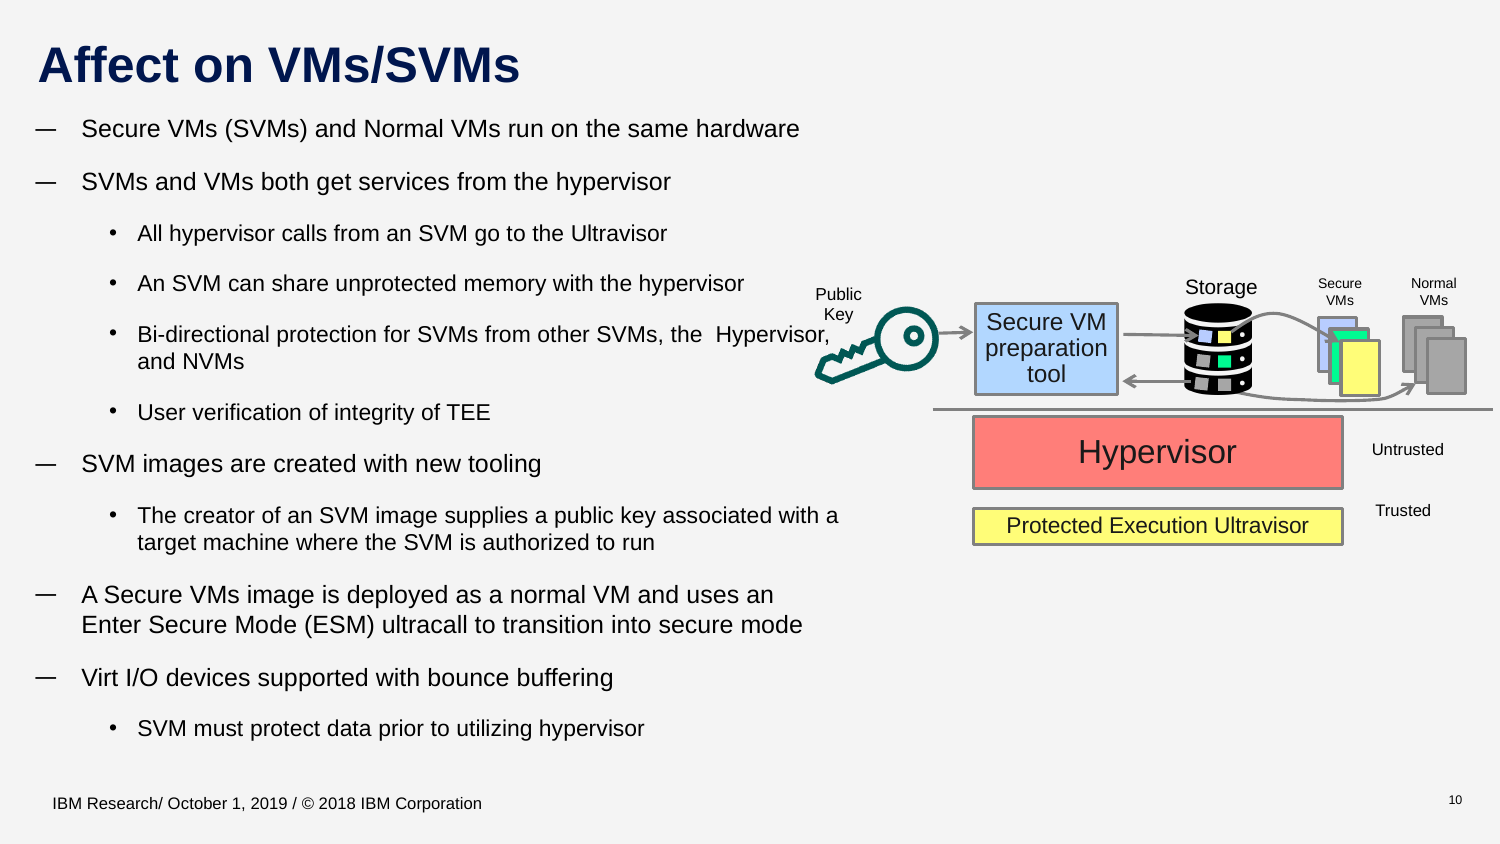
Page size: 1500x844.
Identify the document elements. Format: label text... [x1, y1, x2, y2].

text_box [794, 262, 1493, 546]
text_box IBM Research/ October 1, 2019 / © 2018 IBM Corporation [37, 785, 713, 813]
list Secure VMs (SVMs) and Normal VMs run on the same hardware SVMs and VMs both get services from the hypervisor All hypervisor calls from an SVM go to the Ultravisor An SVM can share unprotected memory with the hypervisor Bi-directional protection for SVMs from other SVMs, the Hypervisor, and NVMs User verification of integrity of TEE SVM images are created with new tooling The creator of an SVM image supplies a public key associated with a target machine where the SVM is authorized to run A Secure VMs image is deployed as a normal VM and uses an Enter Secure Mode (ESM) ultracall to transition into secure mode Virt I/O devices supported with bounce buffering SVM must protect data prior to utilizing hypervisor [34, 112, 841, 786]
title Affect on VMs/SVMs [37, 39, 717, 112]
slide_number 10 [1162, 785, 1463, 813]
